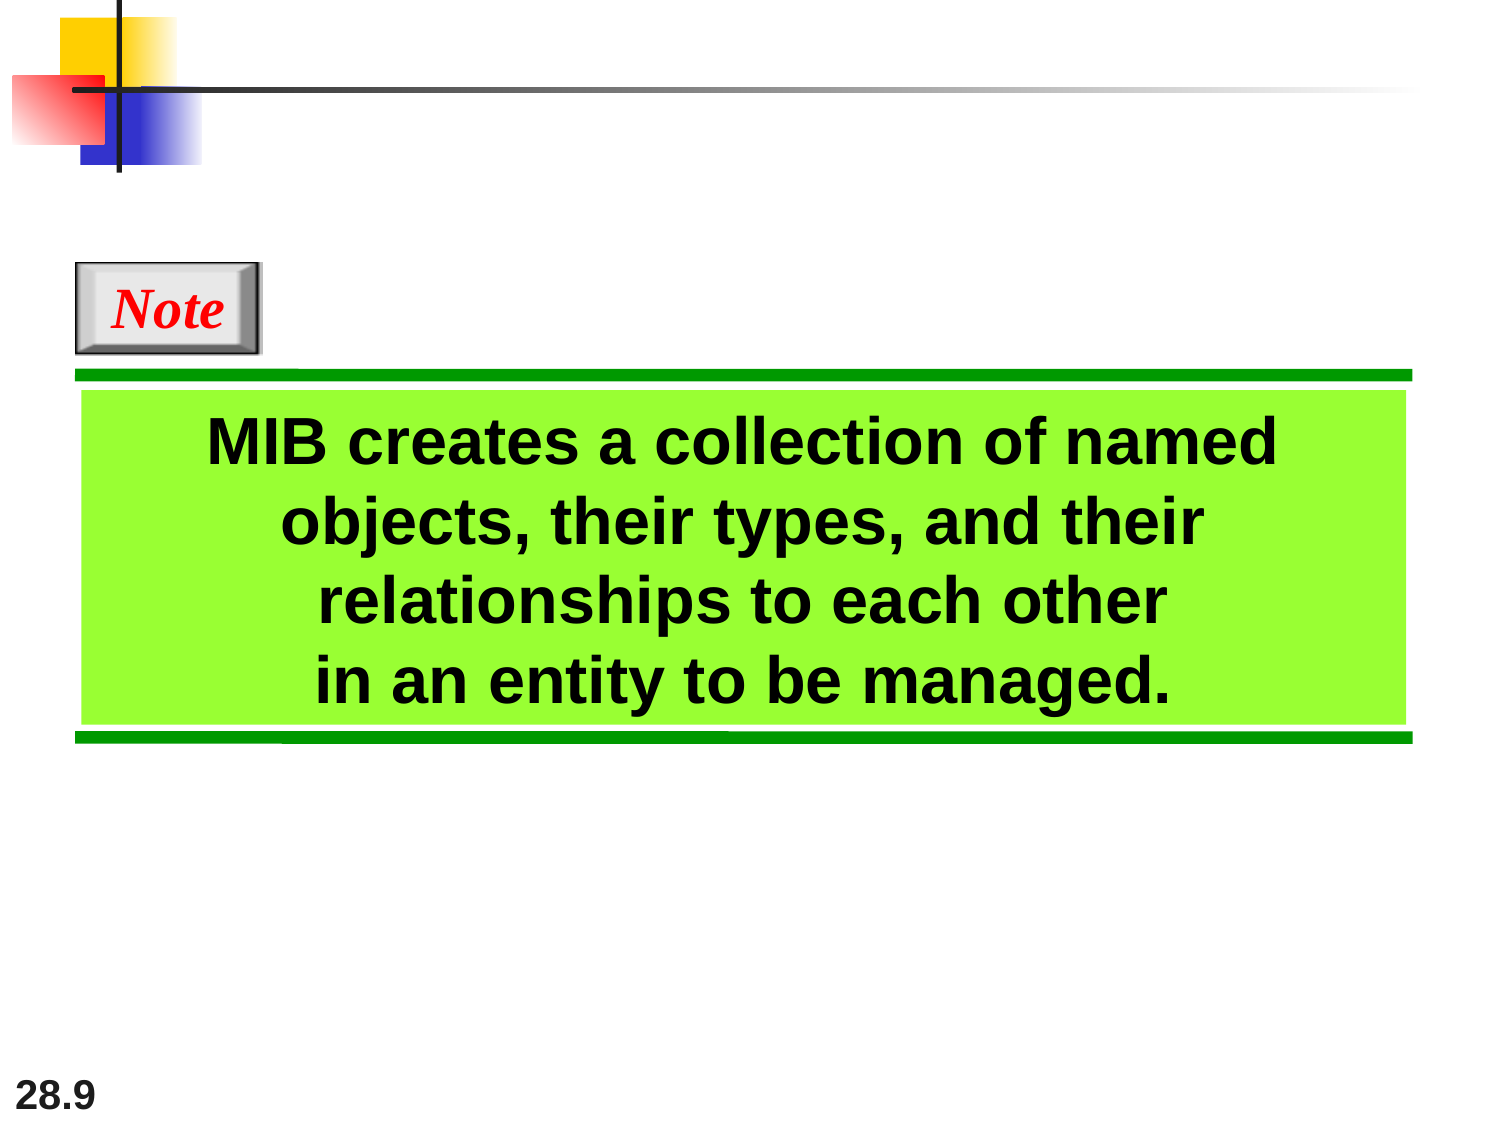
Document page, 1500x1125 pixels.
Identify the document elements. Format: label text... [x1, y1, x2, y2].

slide_number 28.9 [0, 1050, 313, 1125]
text_box [116, 0, 122, 87]
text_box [74, 262, 263, 356]
text_box [122, 93, 141, 165]
text_box [116, 93, 122, 173]
text_box [122, 17, 177, 86]
text_box [72, 87, 1423, 93]
text_box MIB creates a collection of named objects, their types, and their relationships to each other in an entity to be managed. [81, 390, 1407, 725]
text_box [60, 17, 116, 86]
text_box [141, 93, 202, 165]
text_box [12, 75, 105, 145]
text_box [80, 93, 116, 165]
